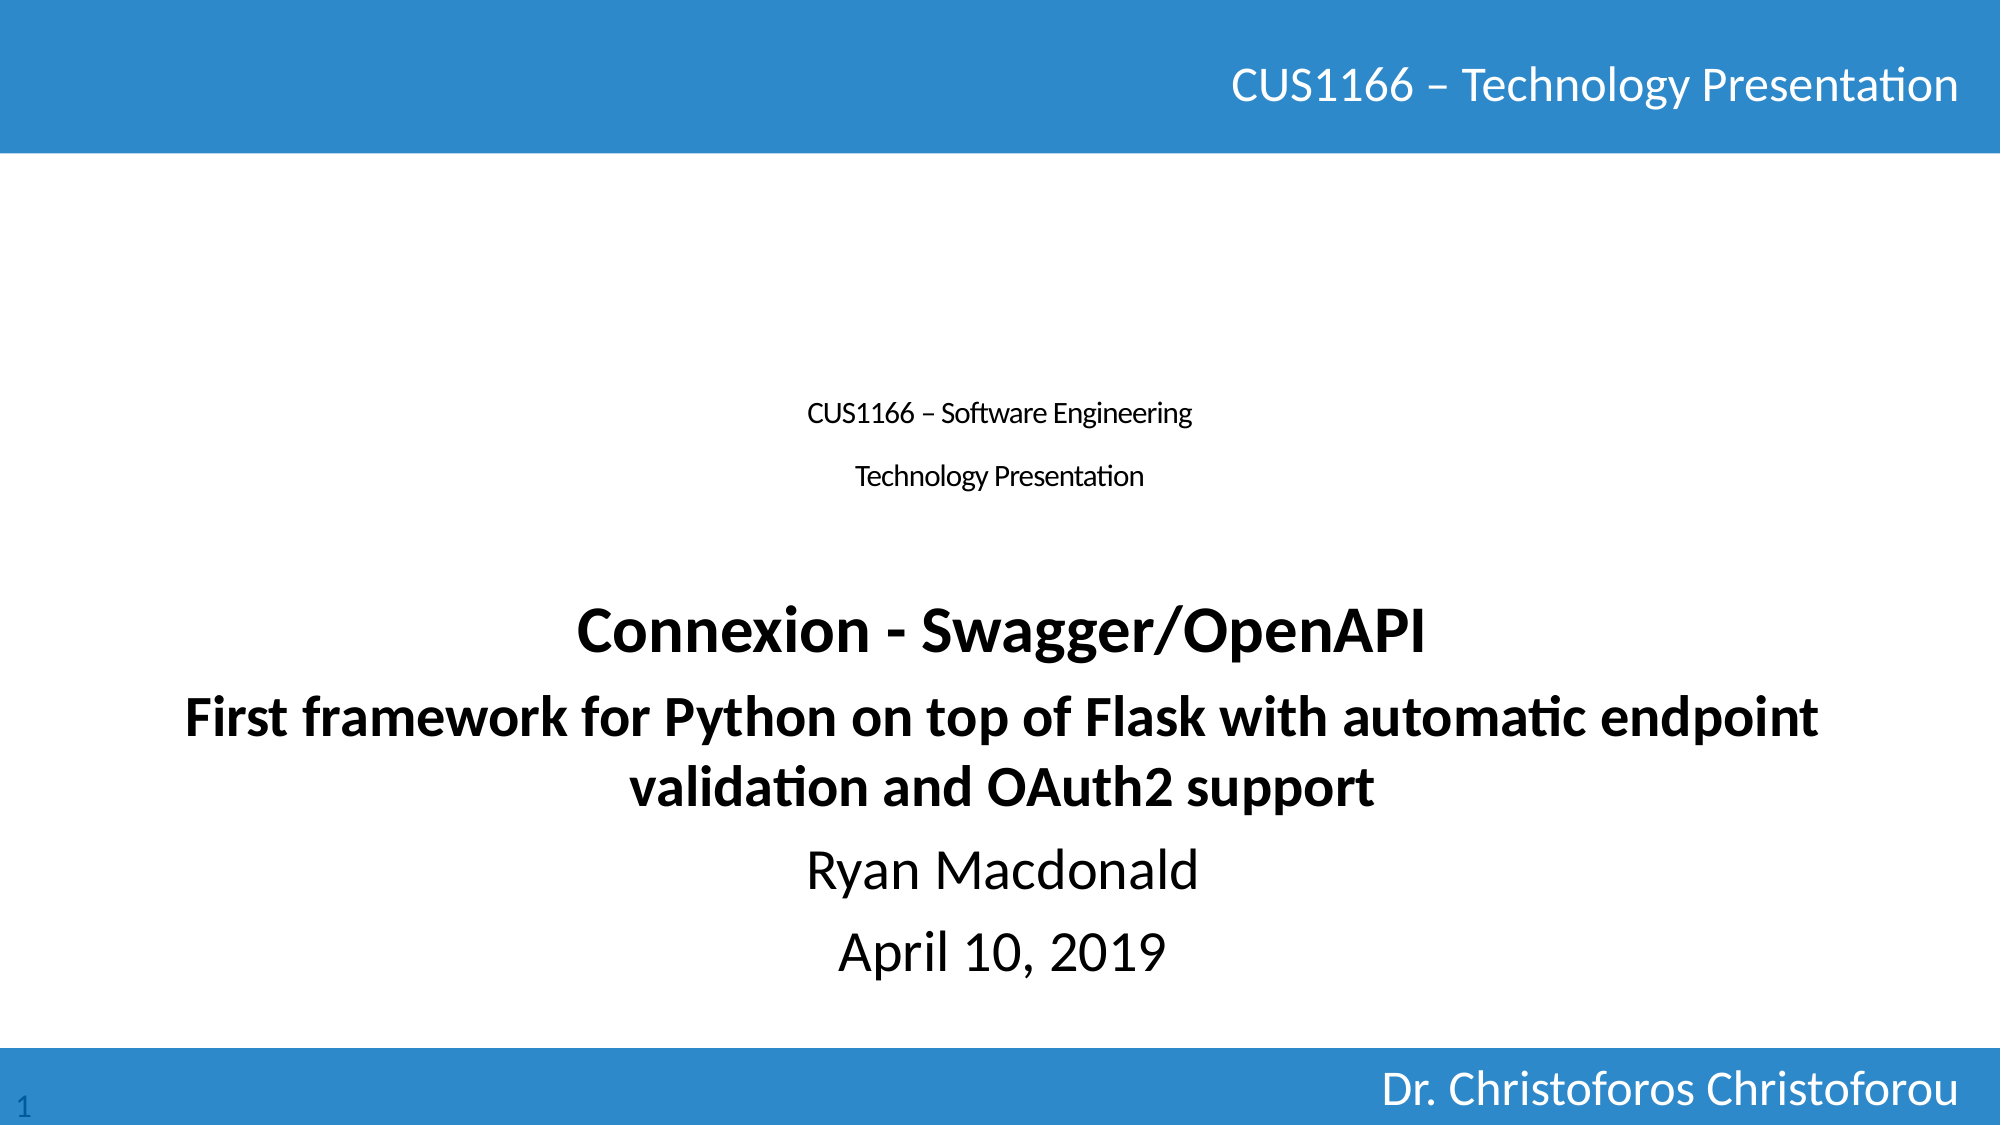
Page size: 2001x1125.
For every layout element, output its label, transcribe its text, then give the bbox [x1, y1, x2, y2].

text_box Connexion - Swagger/OpenAPI First framework for Python on top of Flask with automatic endpoint validation and OAuth2 support Ryan Macdonald April 10, 2019 [70, 578, 1936, 983]
title CUS1166 – Software Engineering Technology Presentation [70, 390, 1936, 501]
